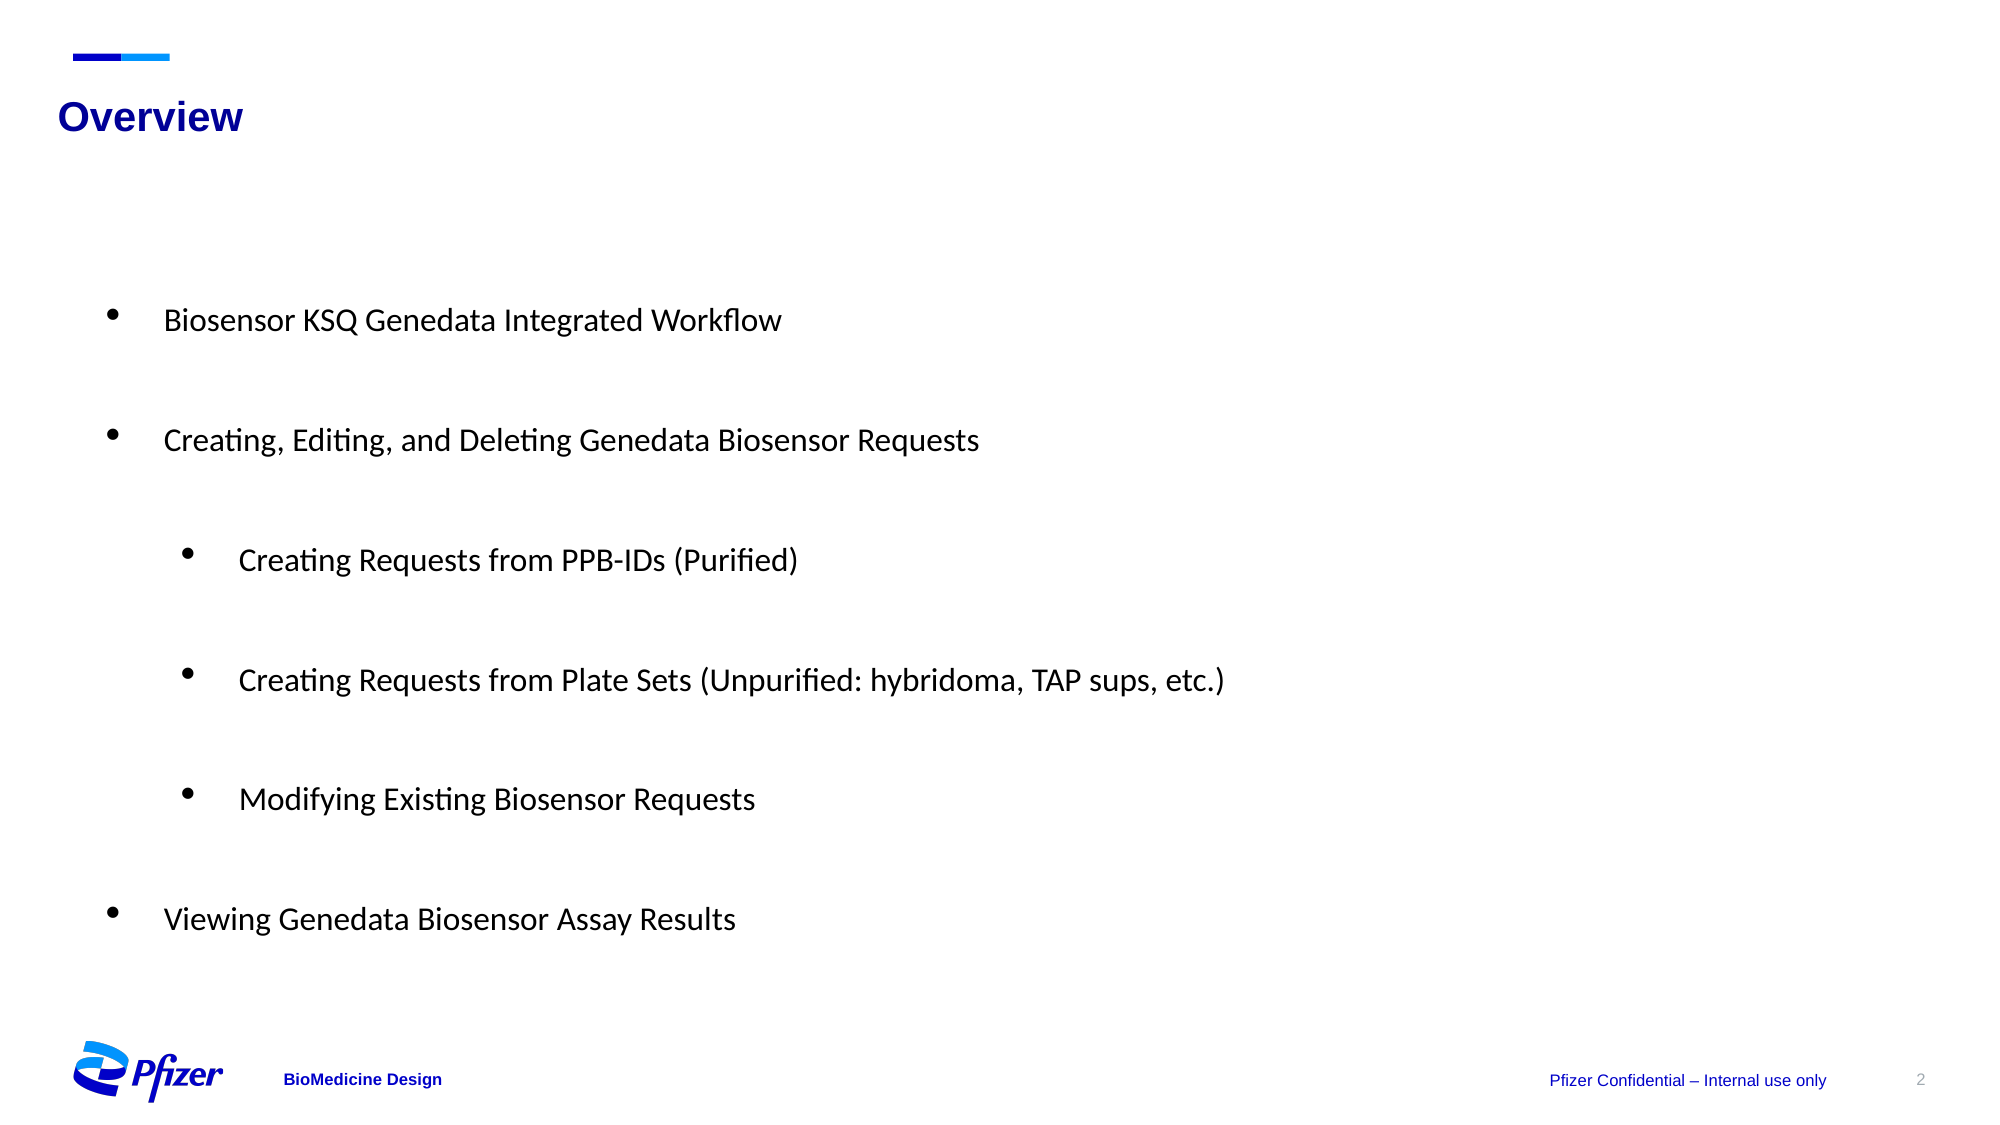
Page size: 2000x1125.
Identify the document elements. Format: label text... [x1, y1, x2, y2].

text_box Overview [42, 82, 277, 148]
text_box Biosensor KSQ Genedata Integrated Workflow Creating, Editing, and Deleting Genedata Biosensor Requests Creating Requests from PPB-IDs (Purified) Creating Requests from Plate Sets (Unpurified: hybridoma, TAP sups, etc.) Modifying Existing Biosensor Requests Viewing Genedata Biosensor Assay Results [92, 211, 1419, 945]
